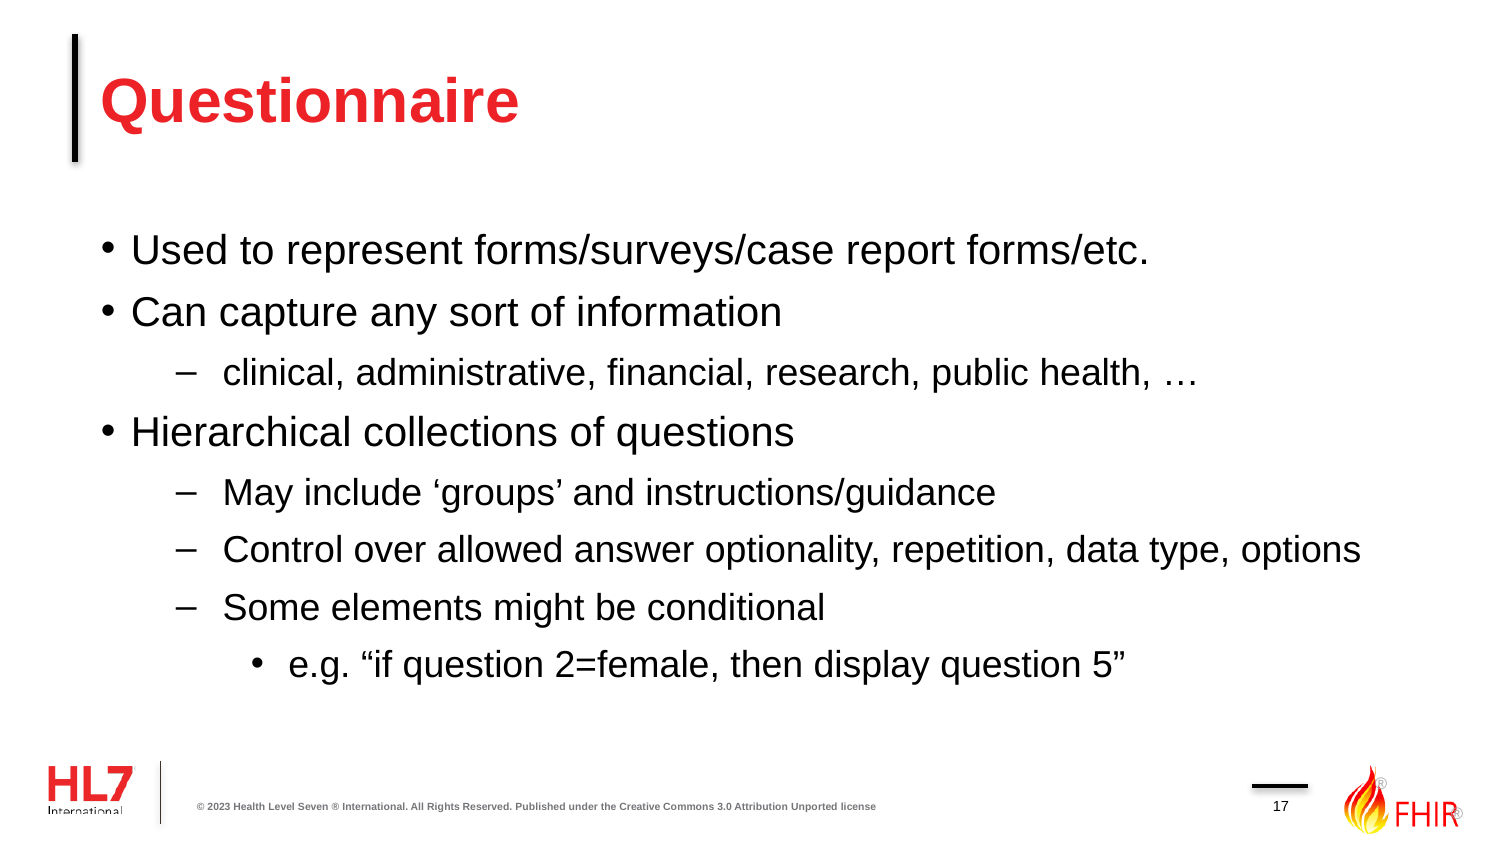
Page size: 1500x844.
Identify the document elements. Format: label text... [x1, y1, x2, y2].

footer © 2023 Health Level Seven ® International. All Rights Reserved. Published under the Creative Commons 3.0 Attribution Unported license [196, 786, 941, 813]
list Used to represent forms/surveys/case report forms/etc. Can capture any sort of information clinical, administrative, financial, research, public health, … Hierarchical collections of questions May include ‘groups’ and instructions/guidance Control over allowed answer optionality, repetition, data type, options Some elements might be conditional e.g. “if question 2=female, then display question 5” [100, 222, 1451, 731]
slide_number 17 [1258, 786, 1304, 814]
title Questionnaire [100, 33, 1451, 163]
picture [1339, 760, 1463, 837]
